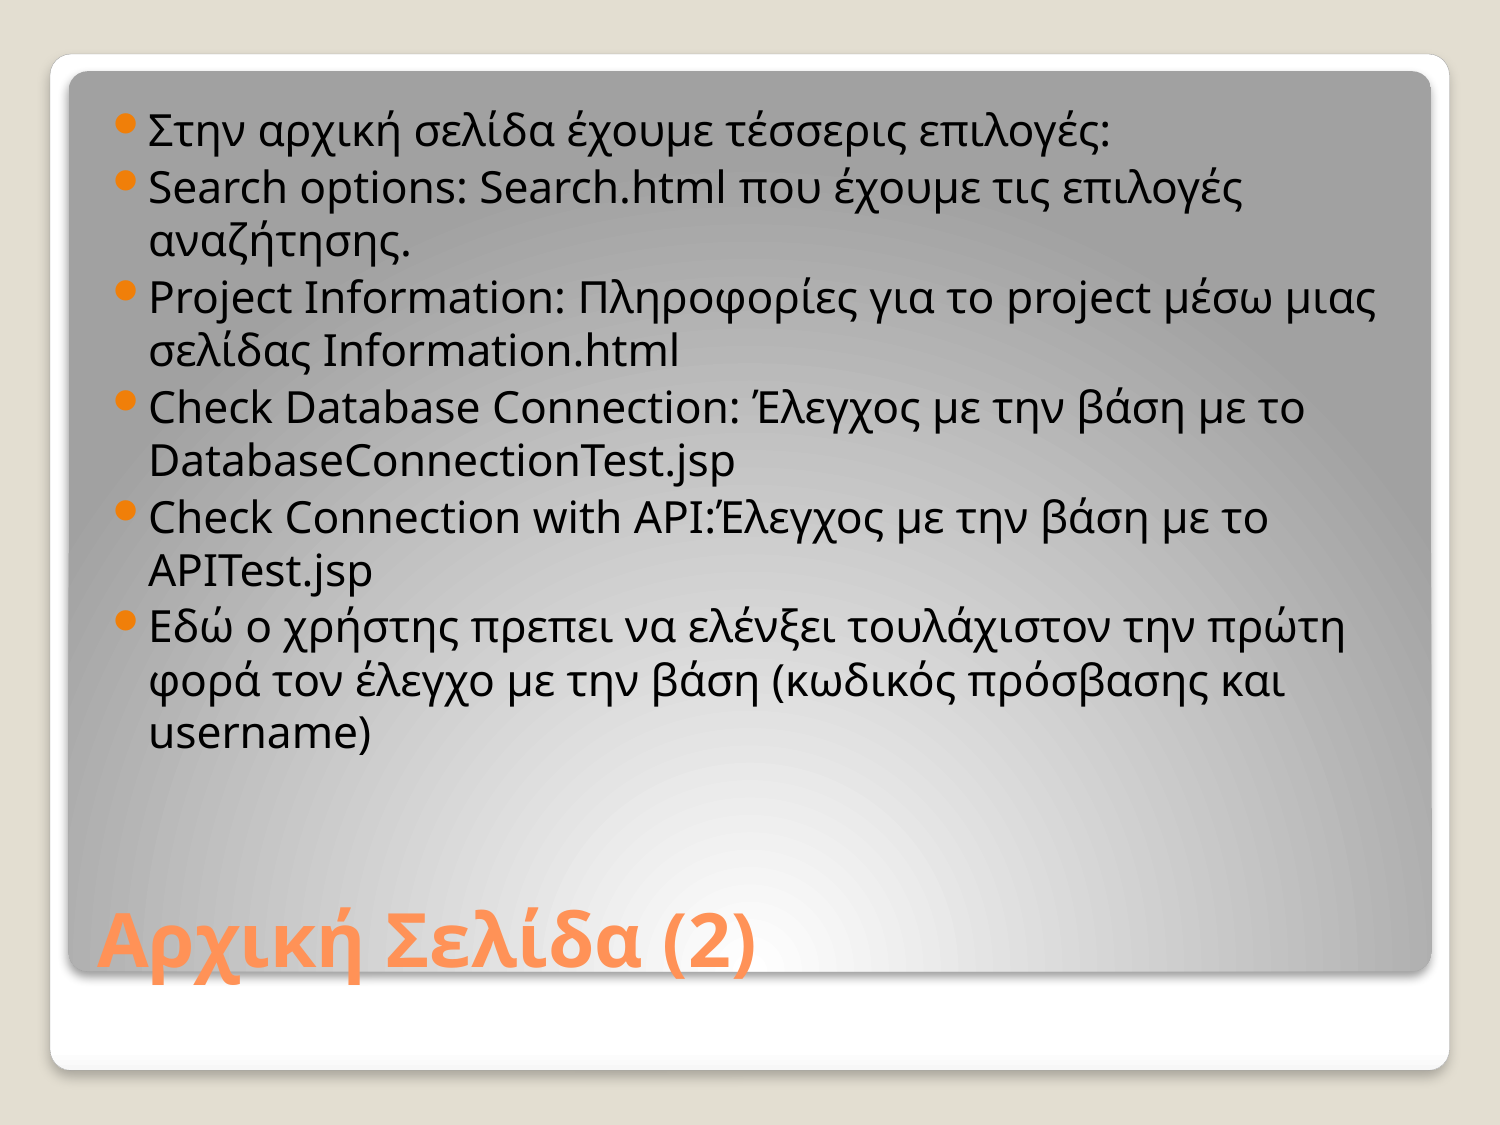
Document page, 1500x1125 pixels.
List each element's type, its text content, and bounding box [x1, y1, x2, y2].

title Αρχική Σελίδα (2) [82, 817, 1425, 990]
list Στην αρχική σελίδα έχουμε τέσσερις επιλογές: Search options: Search.html που έχουμε τις επιλογές αναζήτησης. Project Information: Πληροφορίες για το project μέσω μιας σελίδας Information.html Check Database Connection: Έλεγχος με την βάση με το DatabaseConnectionTest.jsp Check Connection with API:Έλεγχος με την βάση με το APITest.jsp Εδώ ο χρήστης πρεπει να ελένξει τουλάχιστον την πρώτη φορά τον έλεγχο με την βάση (κωδικός πρόσβασης και username) [82, 86, 1425, 774]
